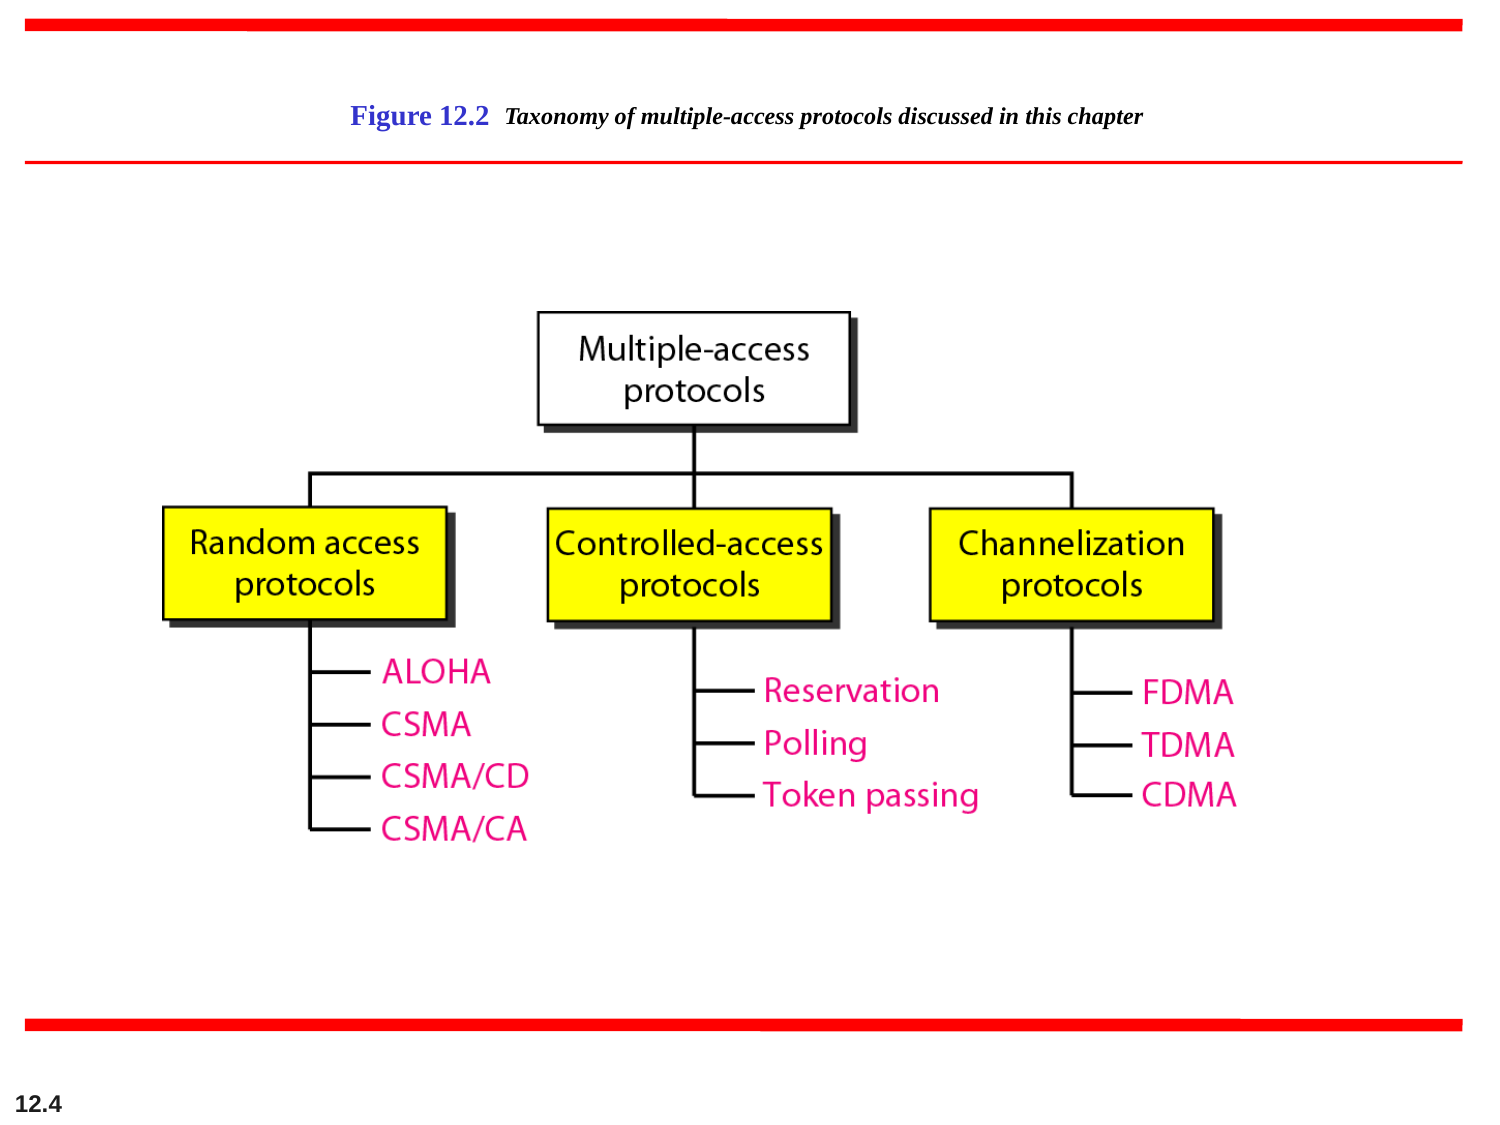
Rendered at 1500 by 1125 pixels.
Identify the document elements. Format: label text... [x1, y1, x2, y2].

picture [162, 311, 1238, 850]
text_box Figure 12.2 Taxonomy of multiple-access protocols discussed in this chapter [335, 62, 1160, 138]
slide_number 12. [0, 1049, 313, 1125]
